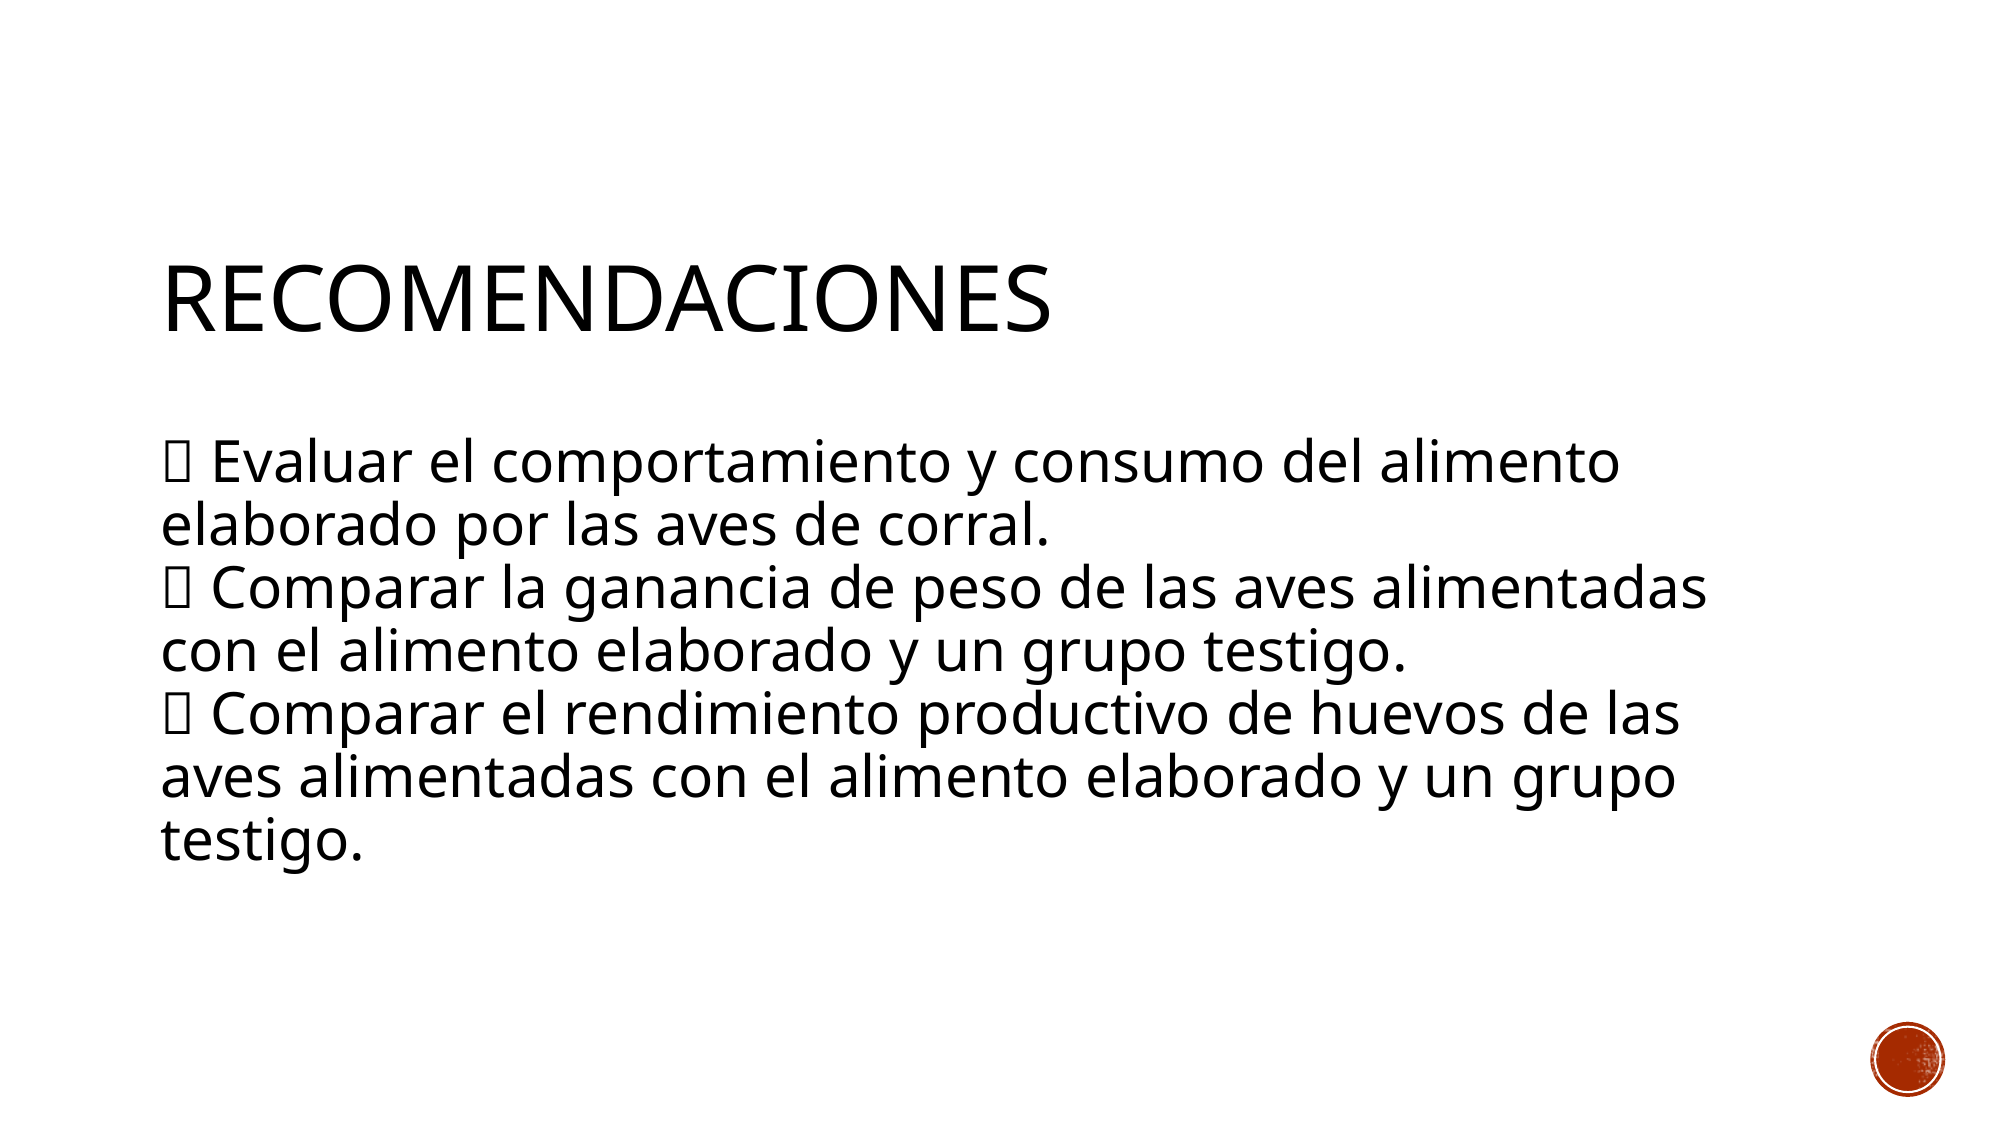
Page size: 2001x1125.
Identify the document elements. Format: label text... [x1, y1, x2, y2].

title RECOMENDACIONES  Evaluar el comportamiento y consumo del alimento elaborado por las aves de corral.  Comparar la ganancia de peso de las aves alimentadas con el alimento elaborado y un grupo testigo.  Comparar el rendimiento productivo de huevos de las aves alimentadas con el alimento elaborado y un grupo testigo. [145, 430, 1796, 695]
